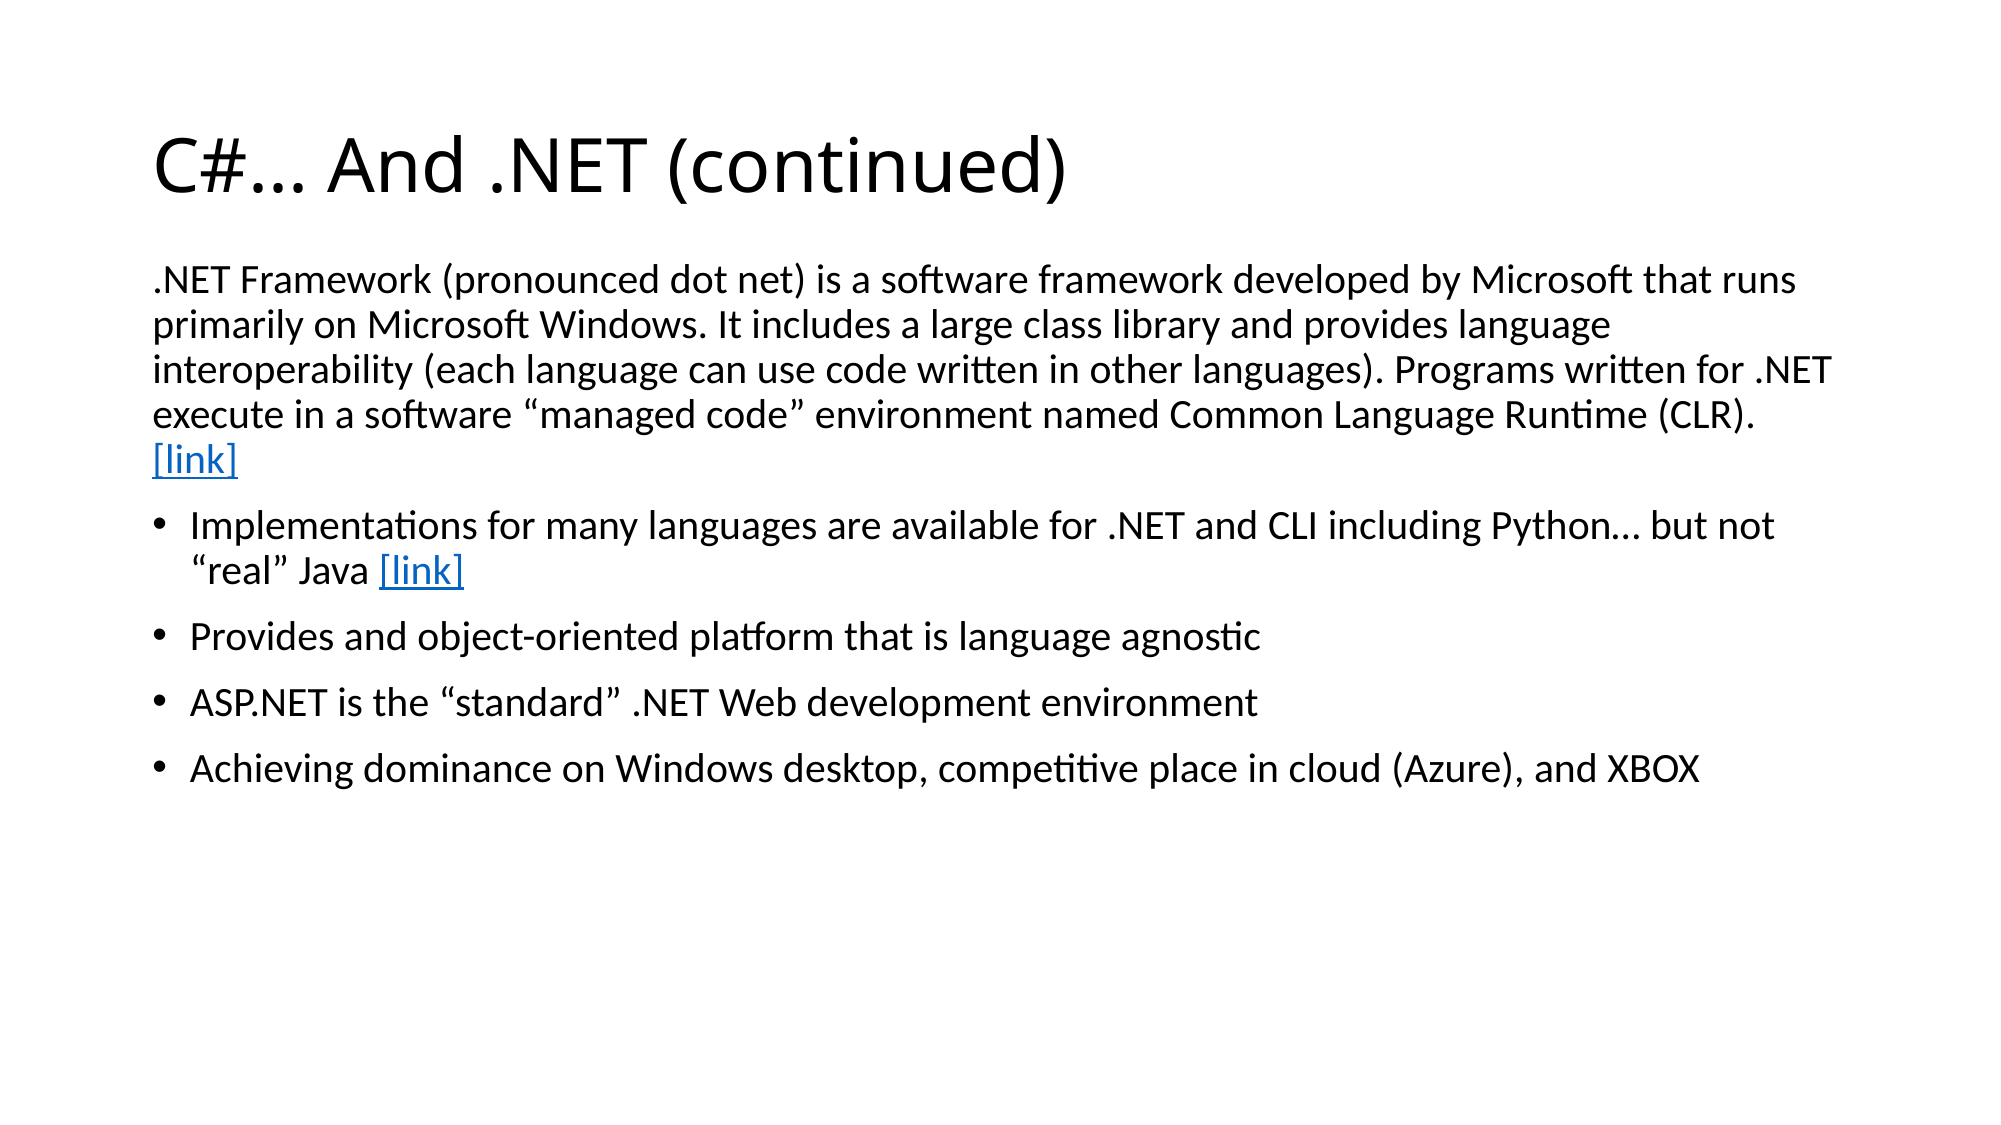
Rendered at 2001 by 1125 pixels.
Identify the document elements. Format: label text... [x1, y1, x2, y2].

list .NET Framework (pronounced dot net) is a software framework developed by Microsoft that runs primarily on Microsoft Windows. It includes a large class library and provides language interoperability (each language can use code written in other languages). Programs written for .NET execute in a software “managed code” environment named Common Language Runtime (CLR). [link] Implementations for many languages are available for .NET and CLI including Python… but not “real” Java [link] Provides and object-oriented platform that is language agnostic ASP.NET is the “standard” .NET Web development environment Achieving dominance on Windows desktop, competitive place in cloud (Azure), and XBOX [137, 250, 1863, 1014]
title C#... And .NET (continued) [137, 59, 1863, 250]
